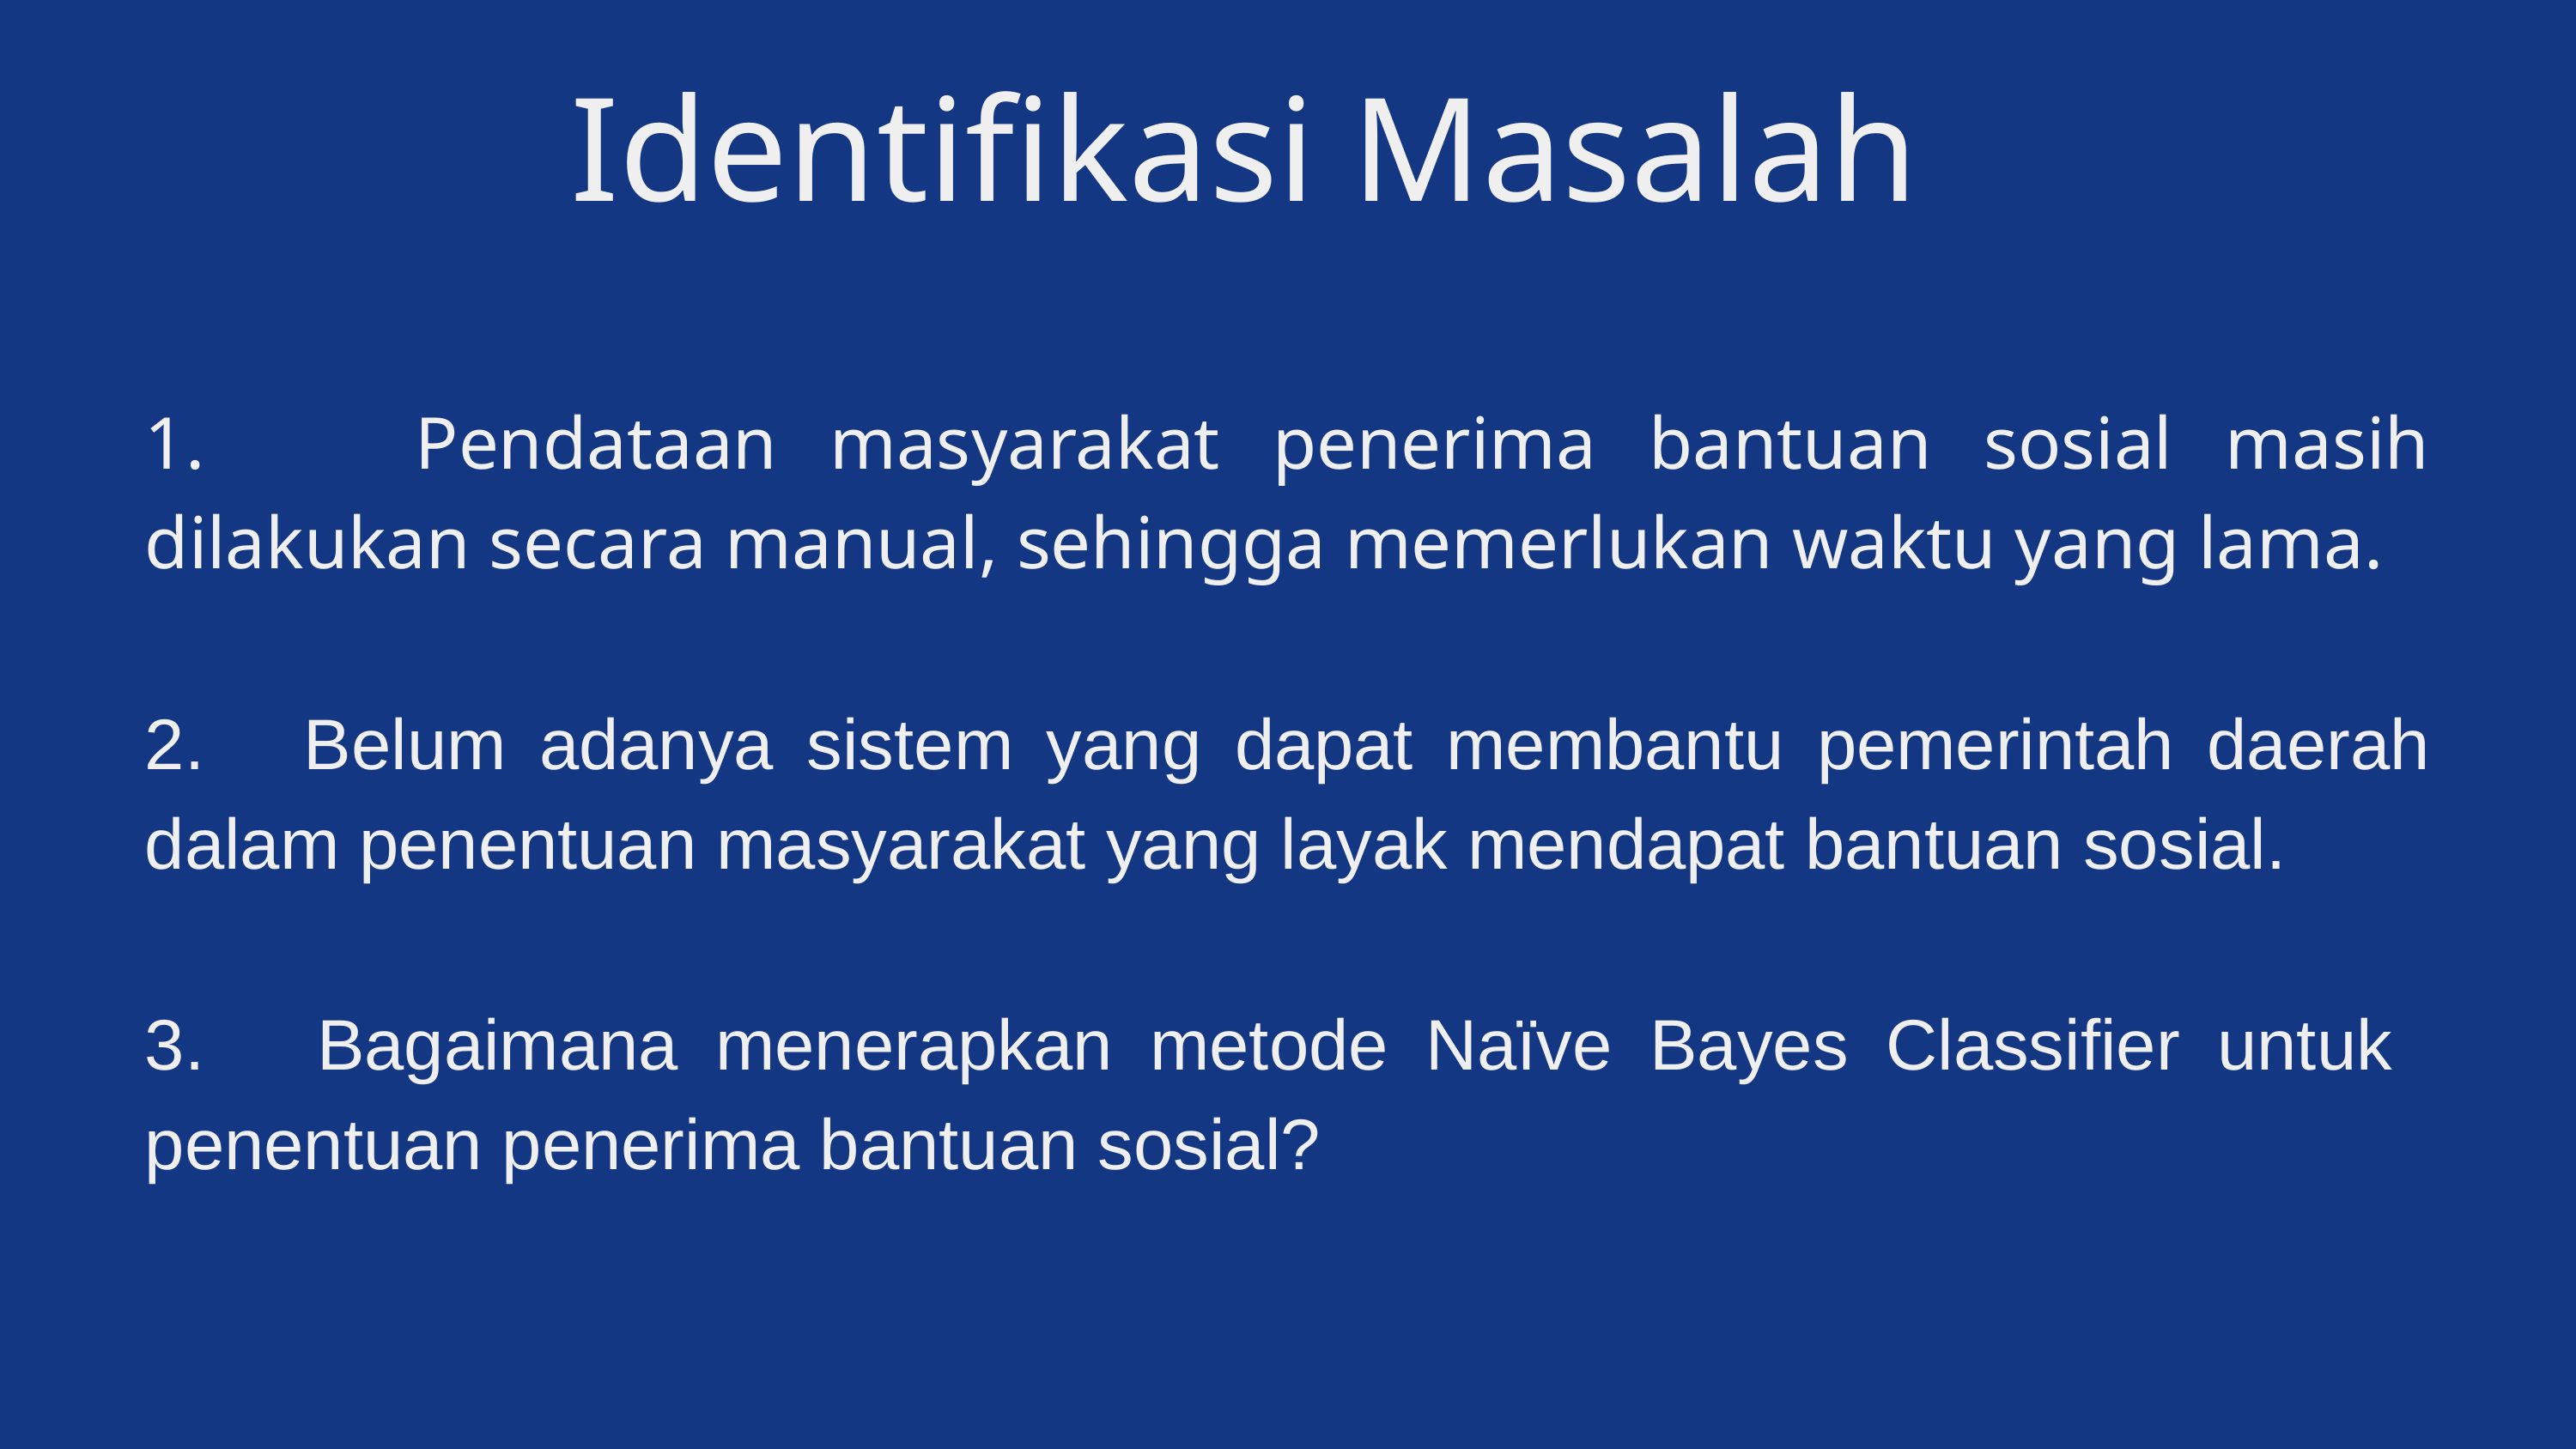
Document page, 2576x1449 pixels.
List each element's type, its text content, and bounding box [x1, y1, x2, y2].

text_box 1. Pendataan masyarakat penerima bantuan sosial masih dilakukan secara manual, sehingga memerlukan waktu yang lama. 2. Belum adanya sistem yang dapat membantu pemerintah daerah dalam penentuan masyarakat yang layak mendapat bantuan sosial. 3. Bagaimana menerapkan metode Naïve Bayes Classifier untuk penentuan penerima bantuan sosial? [144, 383, 2432, 1285]
text_box Identifikasi Masalah [570, 58, 2006, 230]
